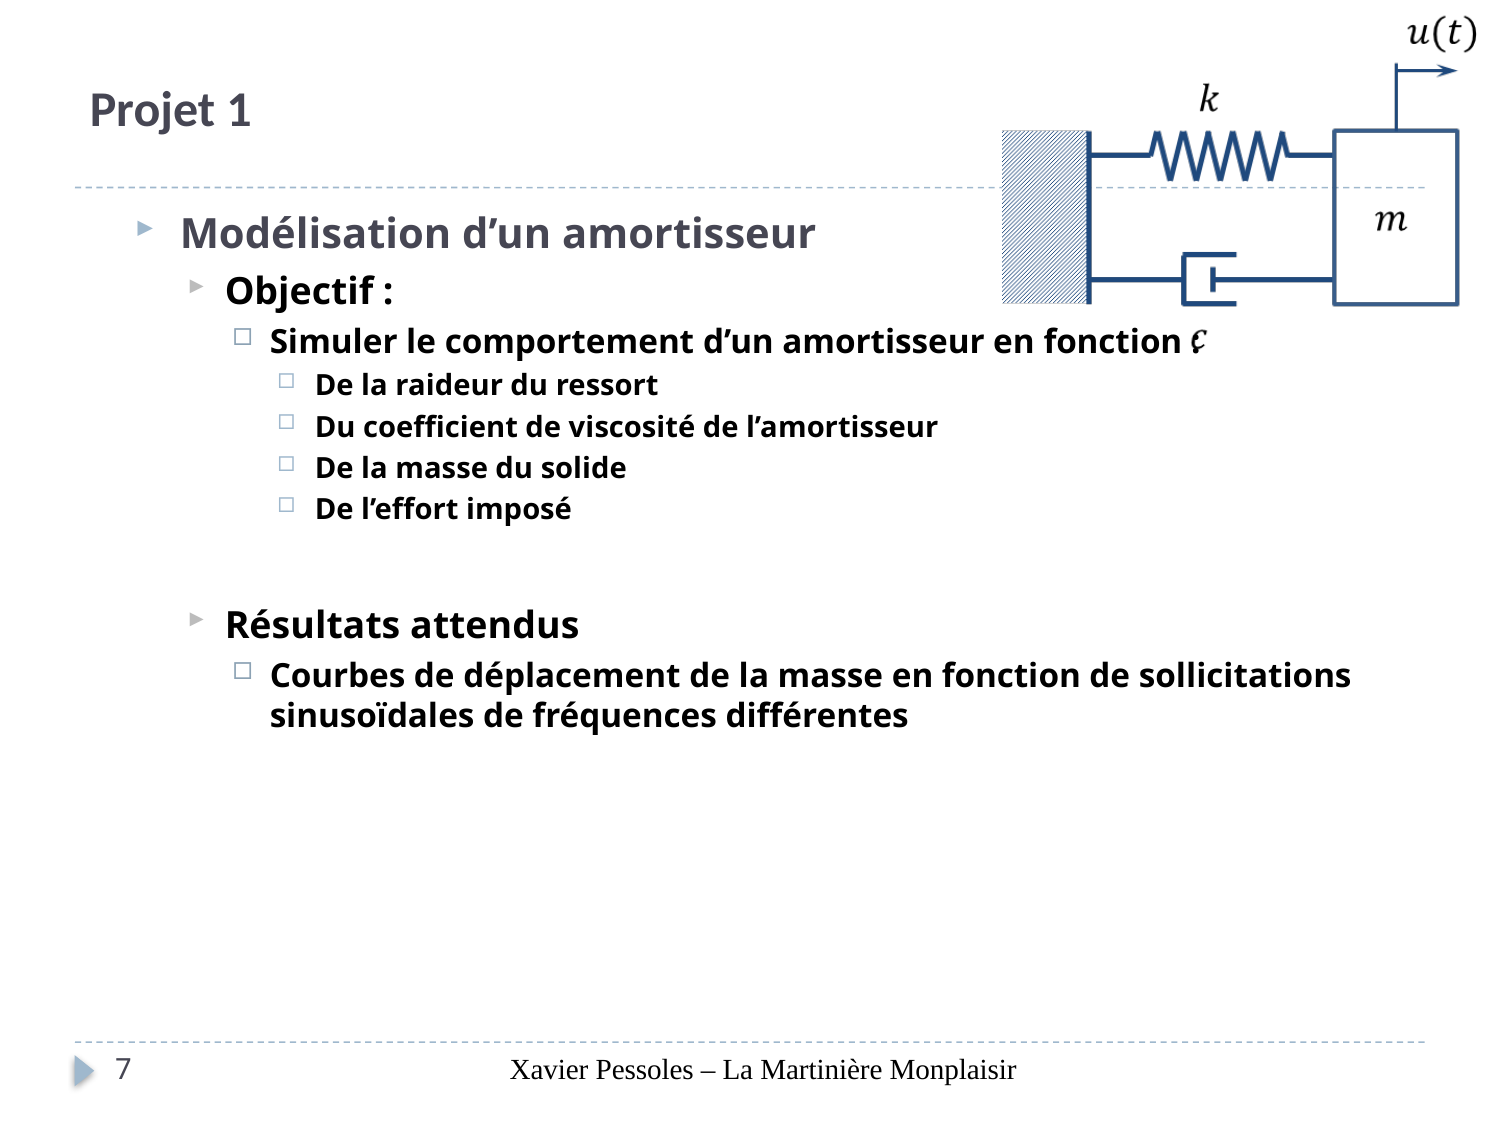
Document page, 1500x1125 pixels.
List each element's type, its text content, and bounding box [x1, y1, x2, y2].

footer Xavier Pessoles – La Martinière Monplaisir [475, 1042, 1051, 1103]
list Modélisation d’un amortisseur Objectif : Simuler le comportement d’un amortisseur en fonction : De la raideur du ressort Du coefficient de viscosité de l’amortisseur De la masse du solide De l’effort imposé Résultats attendus Courbes de déplacement de la masse en fonction de sollicitations sinusoïdales de fréquences différentes [75, 199, 1425, 1010]
picture [1001, 0, 1500, 367]
title Projet 1 [75, 24, 996, 188]
slide_number 7 [100, 1042, 426, 1103]
